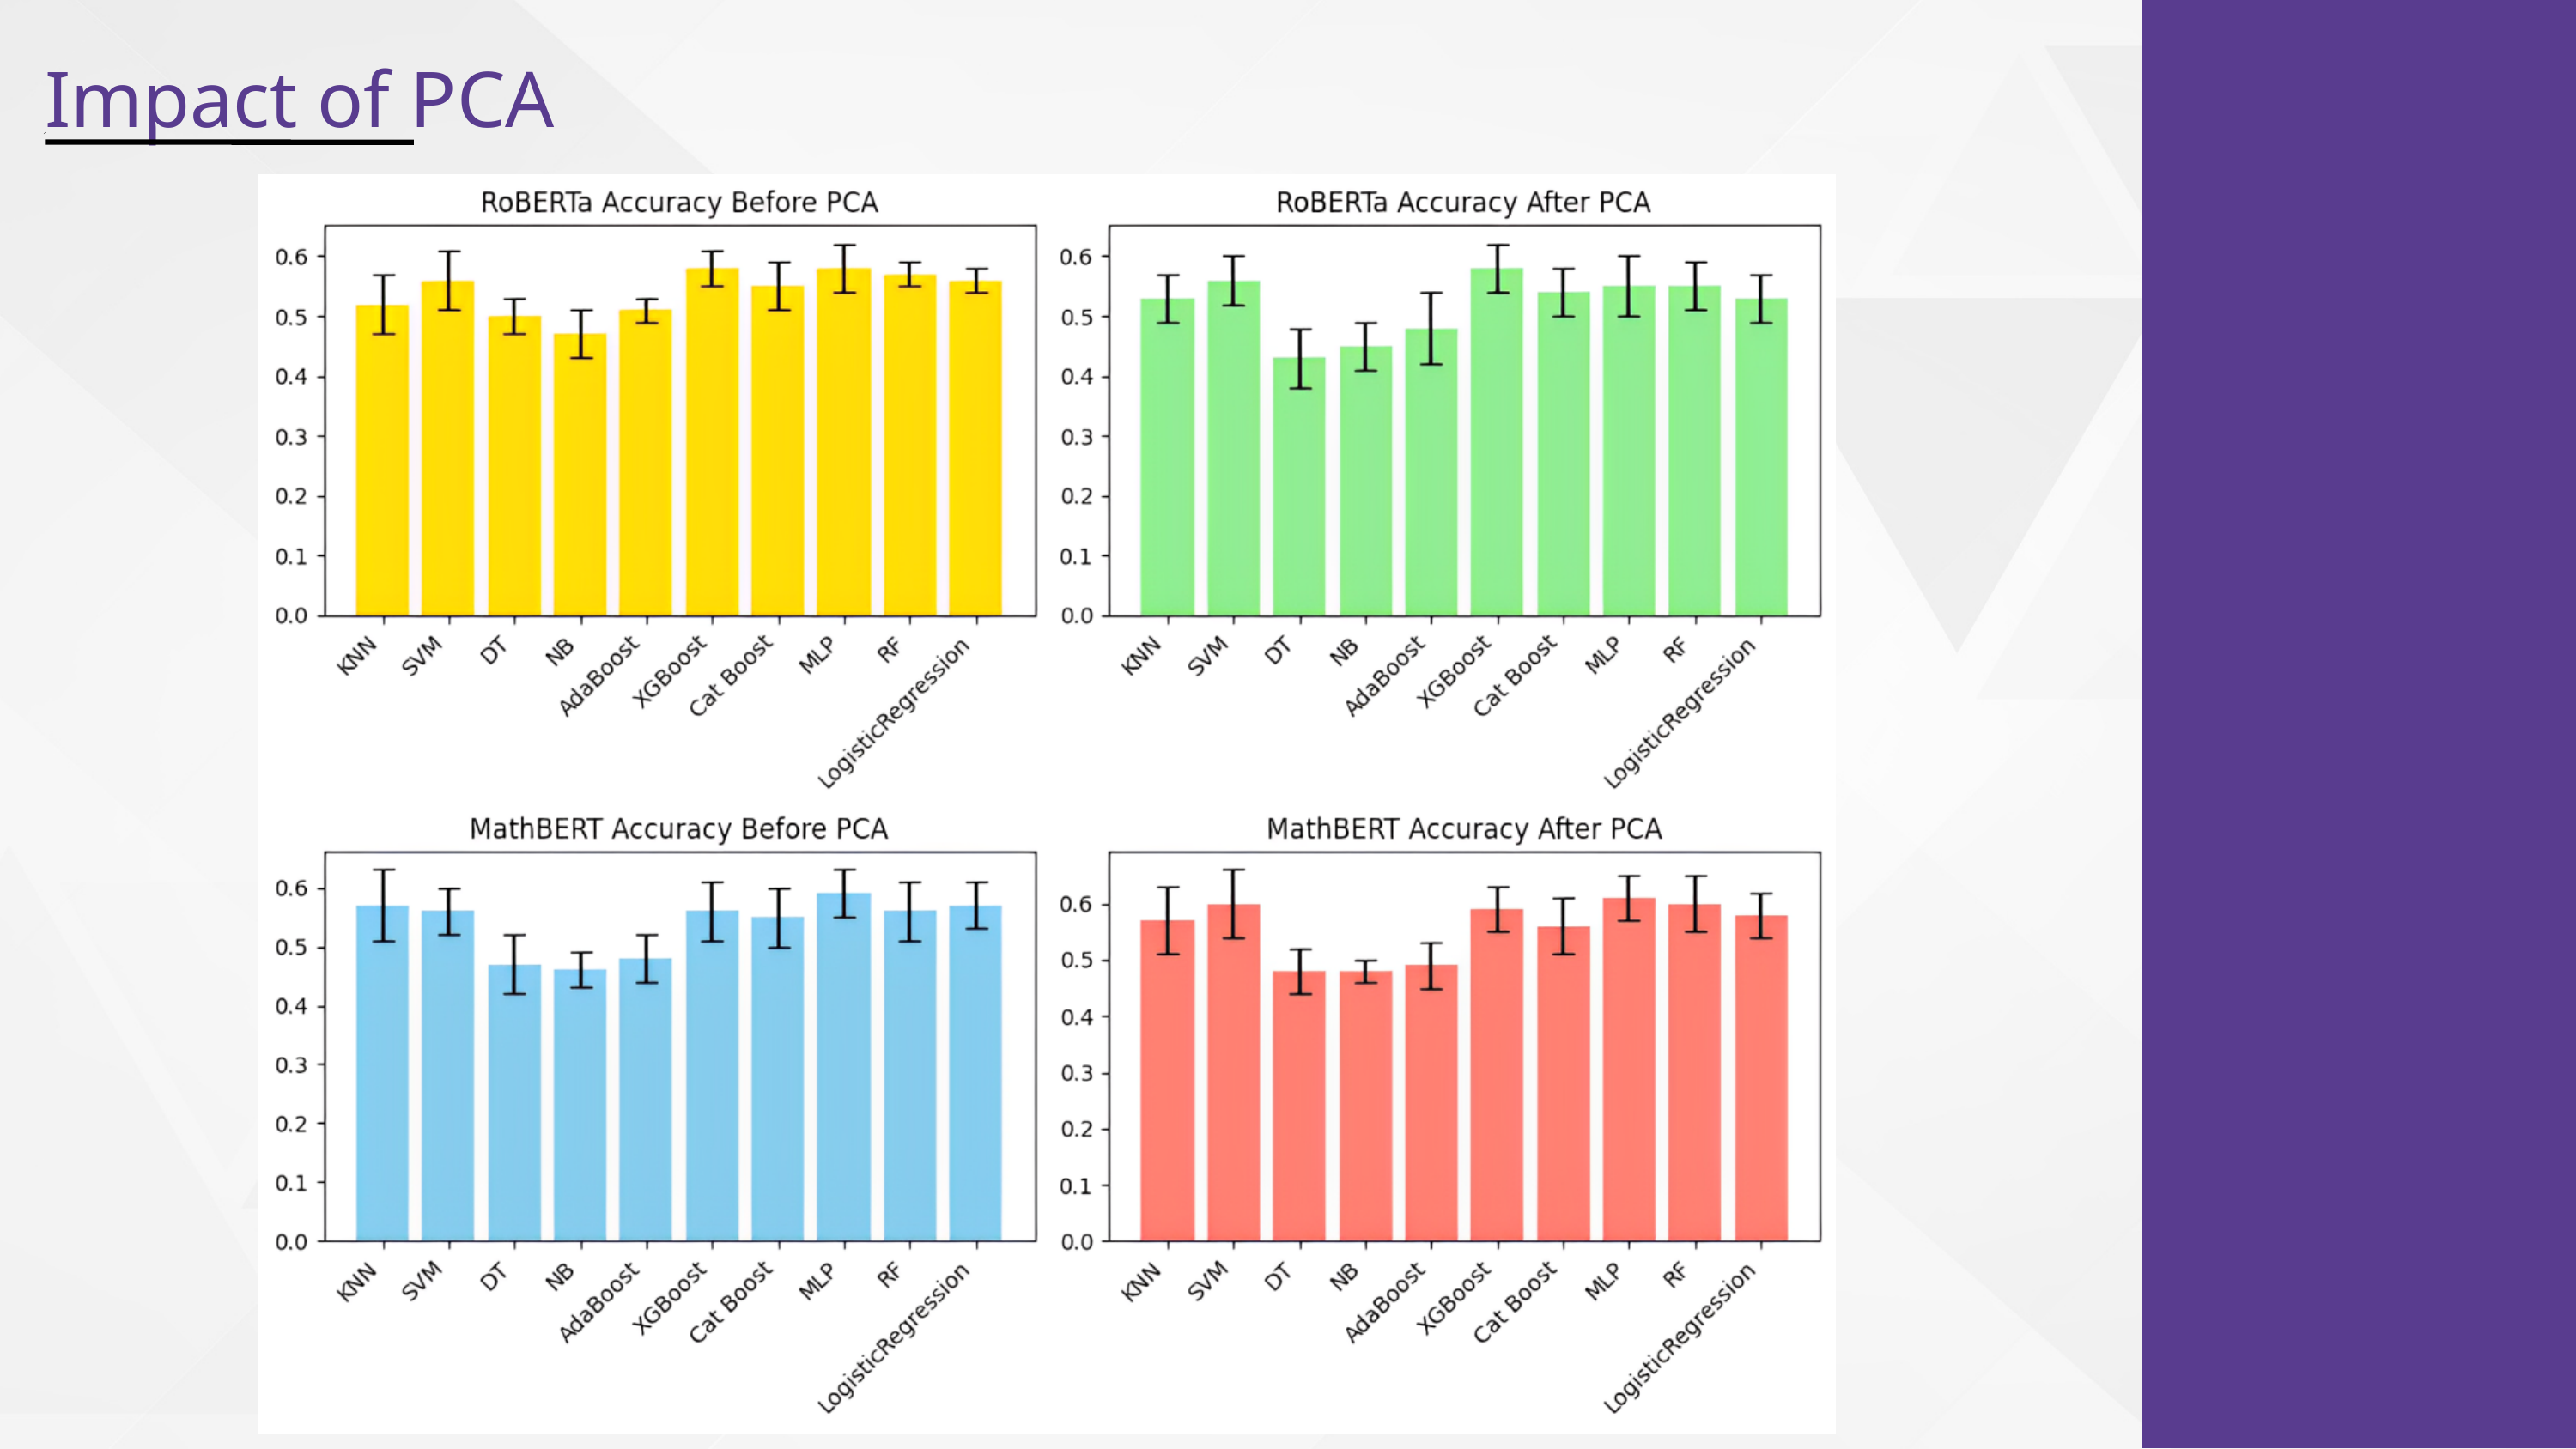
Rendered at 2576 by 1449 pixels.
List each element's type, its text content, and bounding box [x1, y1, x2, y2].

text_box Impact of PCA [45, 35, 967, 143]
picture [257, 174, 1836, 1434]
text_box [0, 0, 2141, 1449]
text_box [2141, 0, 2576, 1449]
